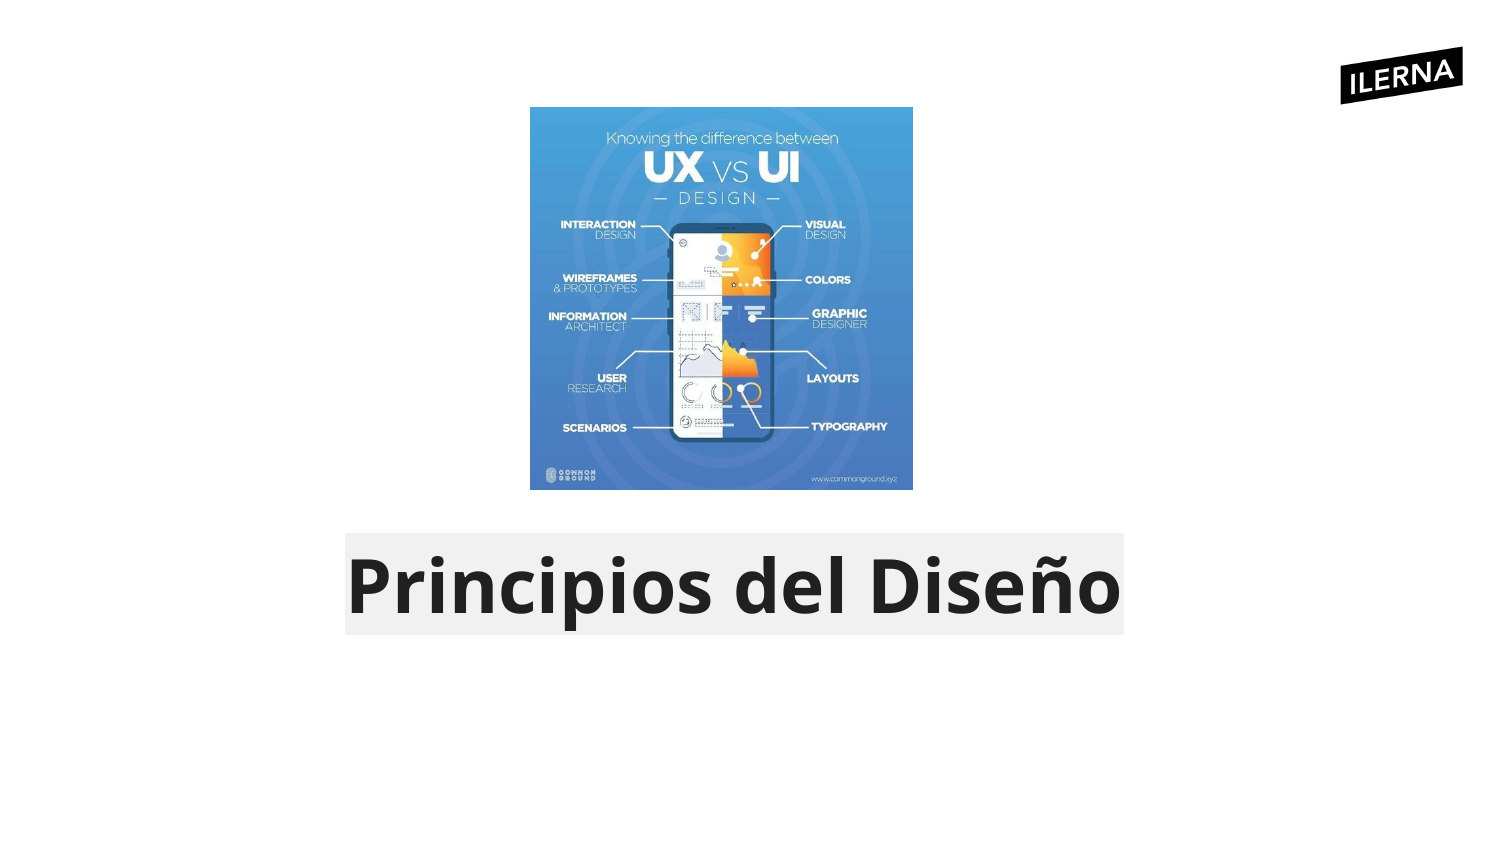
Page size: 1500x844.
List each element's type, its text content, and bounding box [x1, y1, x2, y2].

picture [1338, 44, 1465, 107]
picture [530, 107, 913, 490]
title Principios del Diseño [78, 516, 1391, 652]
